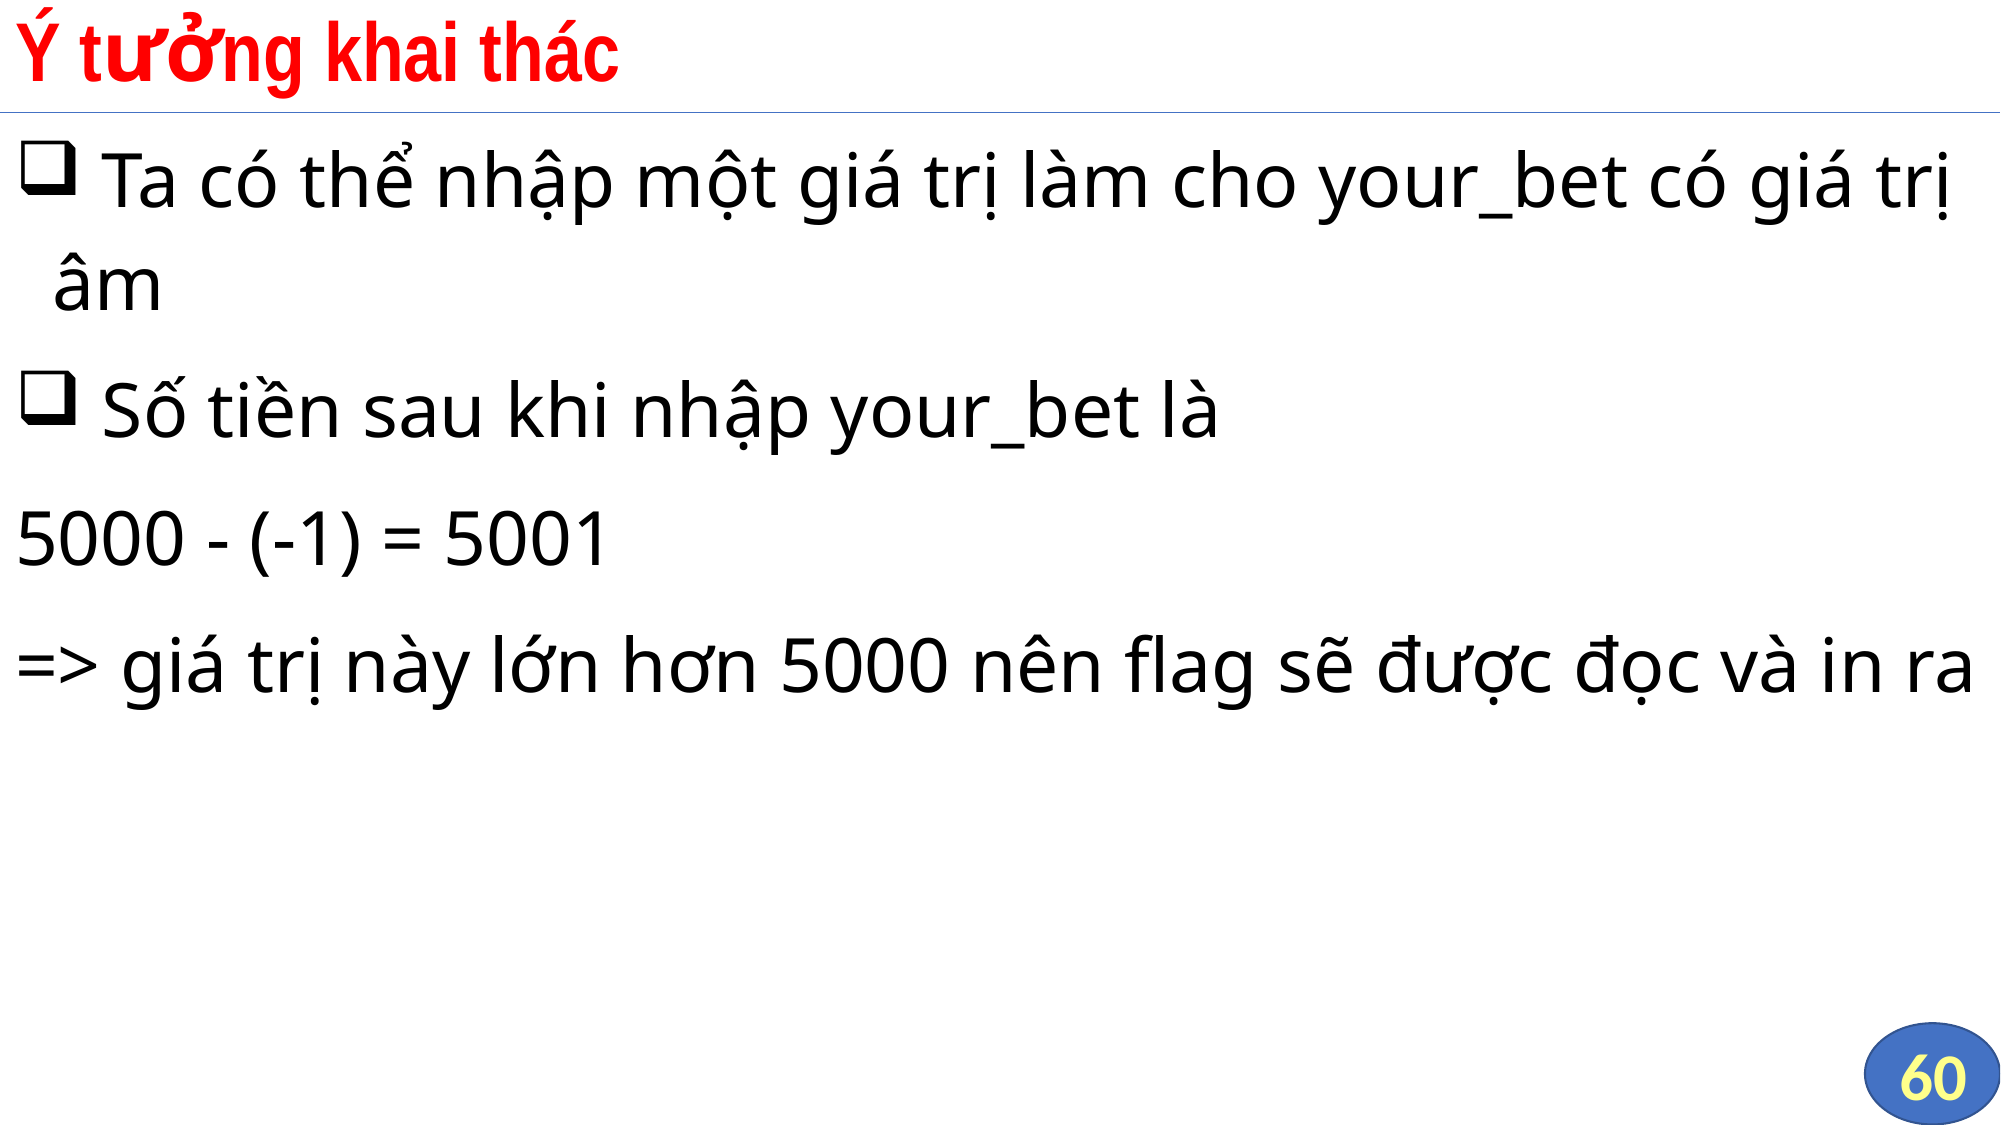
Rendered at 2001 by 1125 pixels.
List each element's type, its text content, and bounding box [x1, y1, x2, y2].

list Ta có thể nhập một giá trị làm cho your_bet có giá trị âm Số tiền sau khi nhập your_bet là 5000 - (-1) = 5001 => giá trị này lớn hơn 5000 nên flag sẽ được đọc và in ra [0, 113, 2000, 1125]
slide_number 60 [1866, 1023, 2000, 1125]
title Ý tưởng khai thác [0, 0, 2000, 113]
